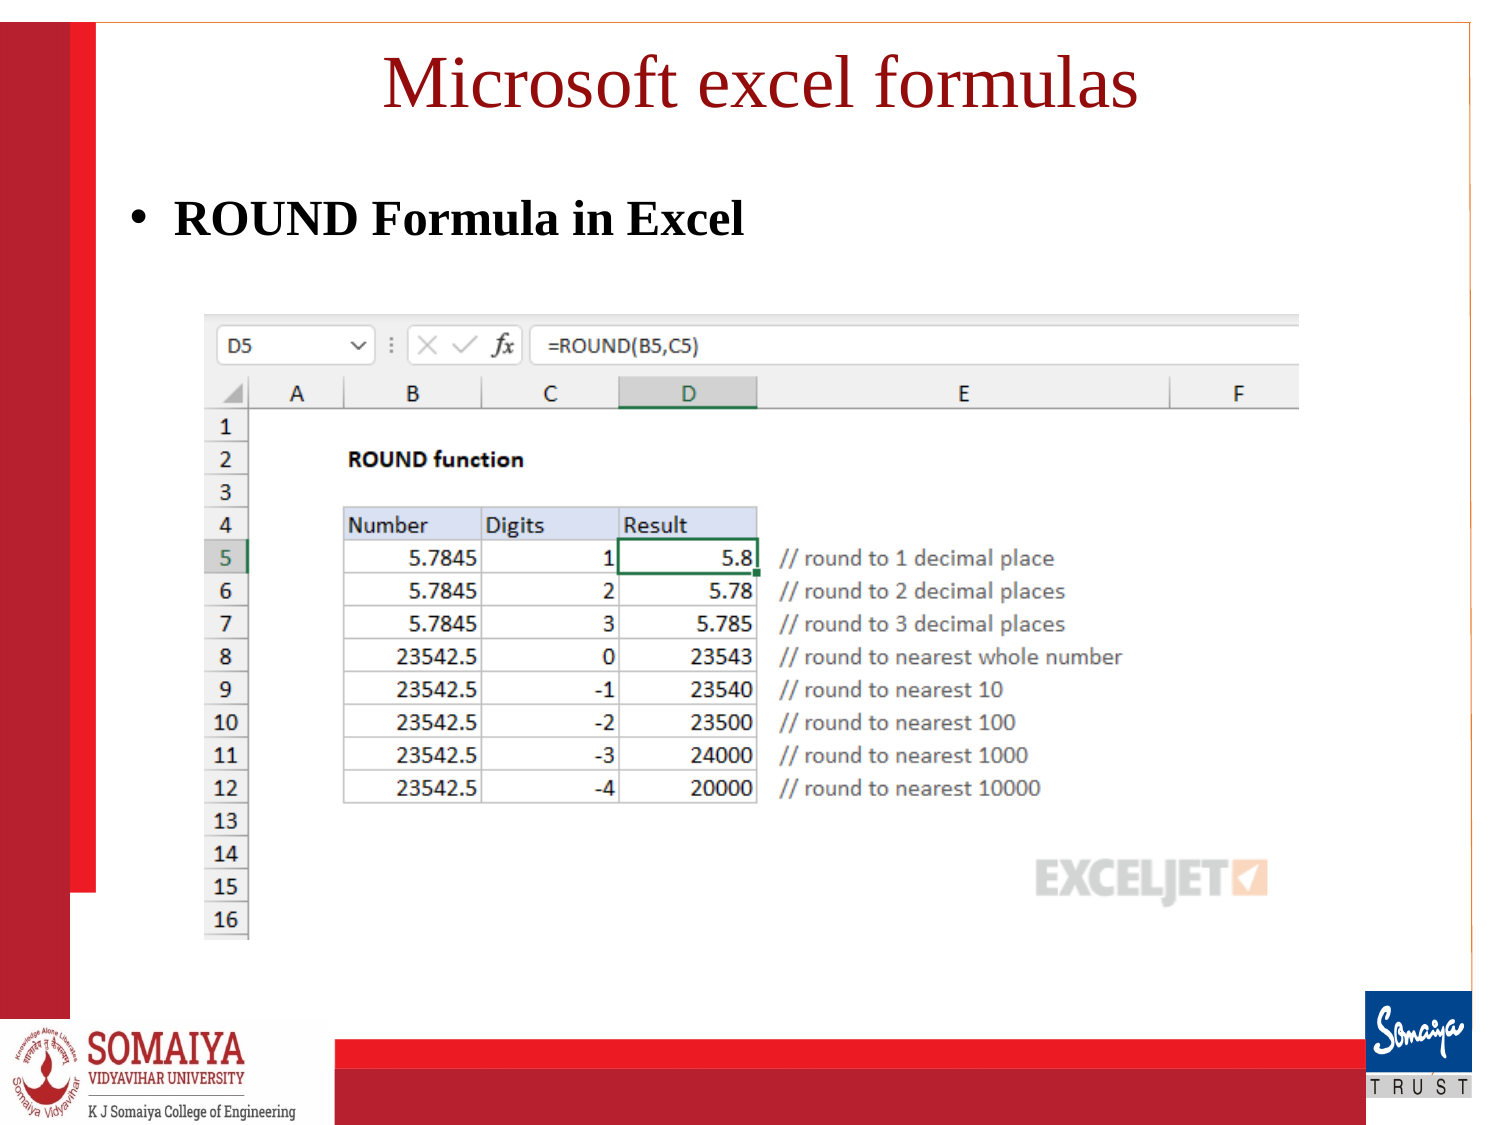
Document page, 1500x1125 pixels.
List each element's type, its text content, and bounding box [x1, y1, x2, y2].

picture [335, 1040, 1365, 1125]
picture [0, 22, 327, 1125]
title Microsoft excel formulas [53, 35, 1471, 179]
picture [204, 314, 1299, 940]
list ROUND Formula in Excel [114, 184, 1465, 1024]
picture [1365, 991, 1472, 1098]
